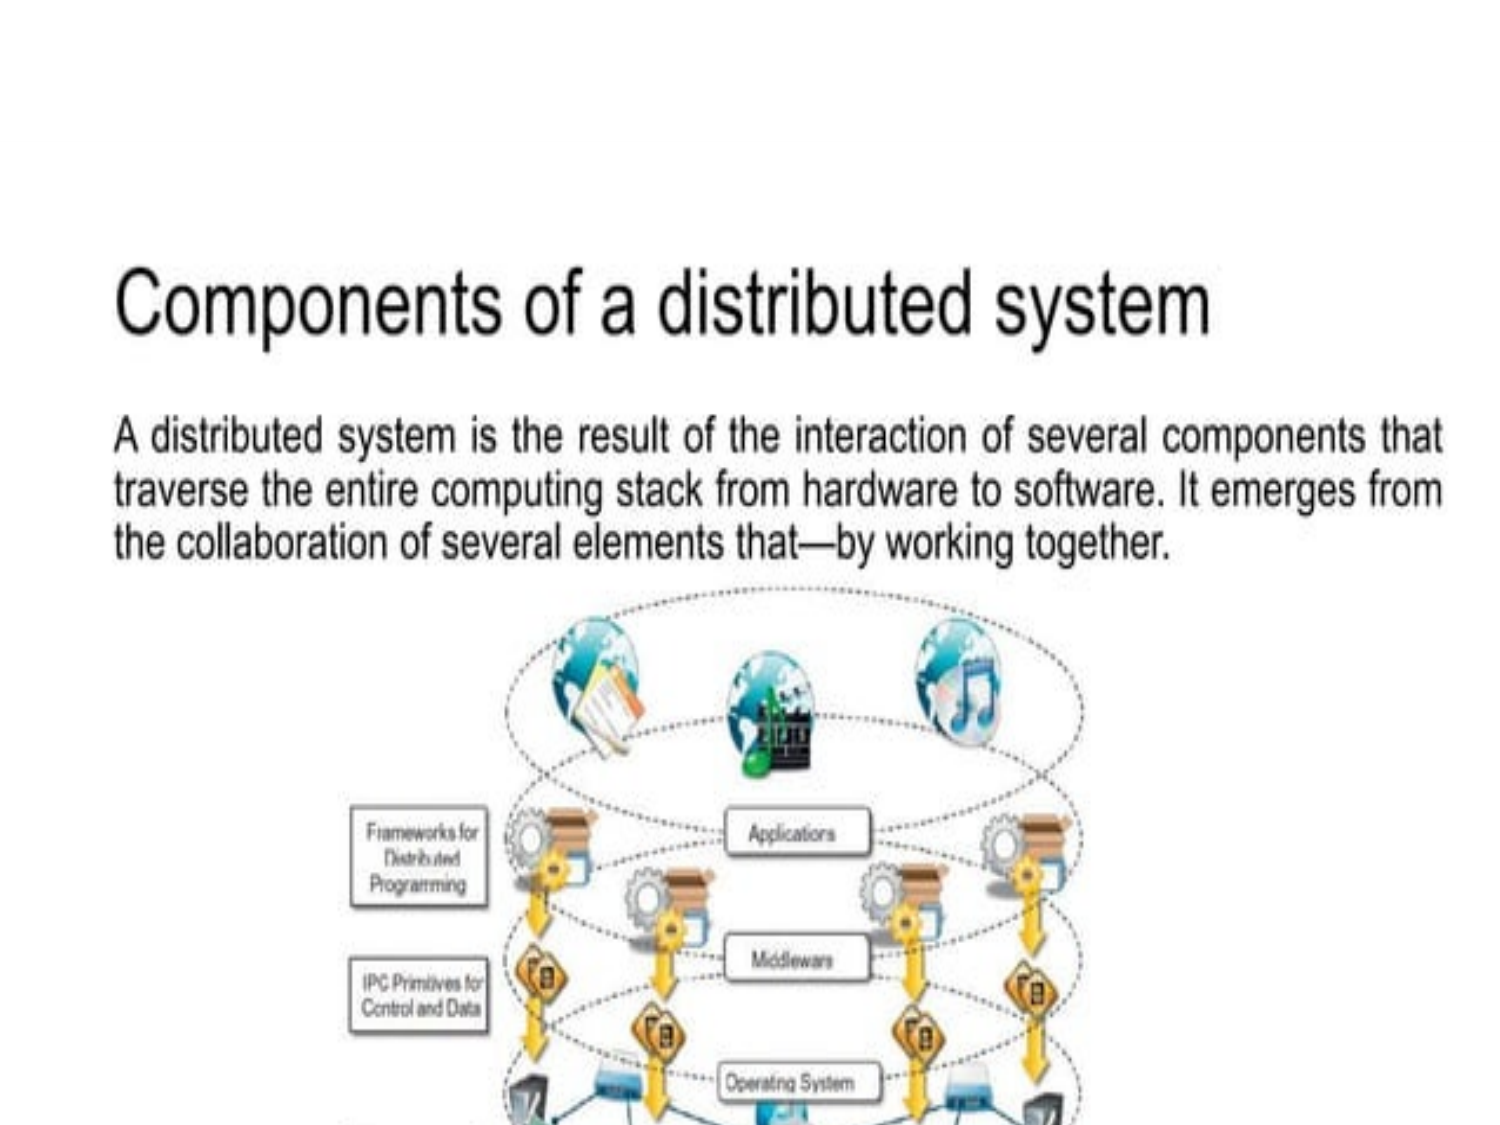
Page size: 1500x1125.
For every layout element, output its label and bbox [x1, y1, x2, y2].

picture [0, 139, 1500, 1125]
